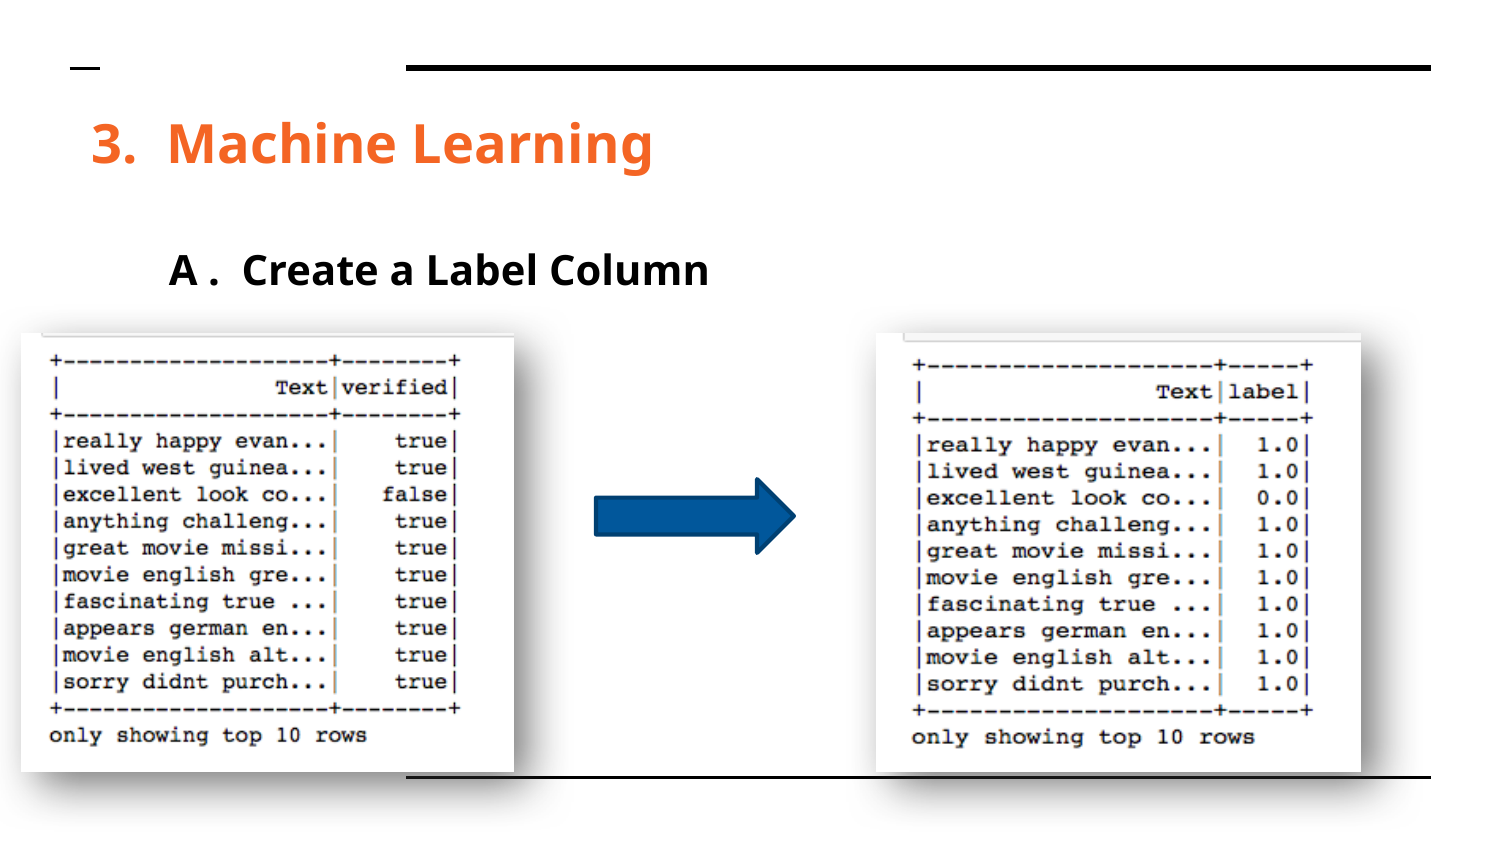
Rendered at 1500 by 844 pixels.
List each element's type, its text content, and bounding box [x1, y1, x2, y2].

picture [876, 333, 1362, 773]
list A . Create a Label Column [153, 221, 1433, 755]
picture [21, 333, 514, 773]
title 3. Machine Learning [76, 94, 1431, 199]
text_box [593, 477, 796, 555]
